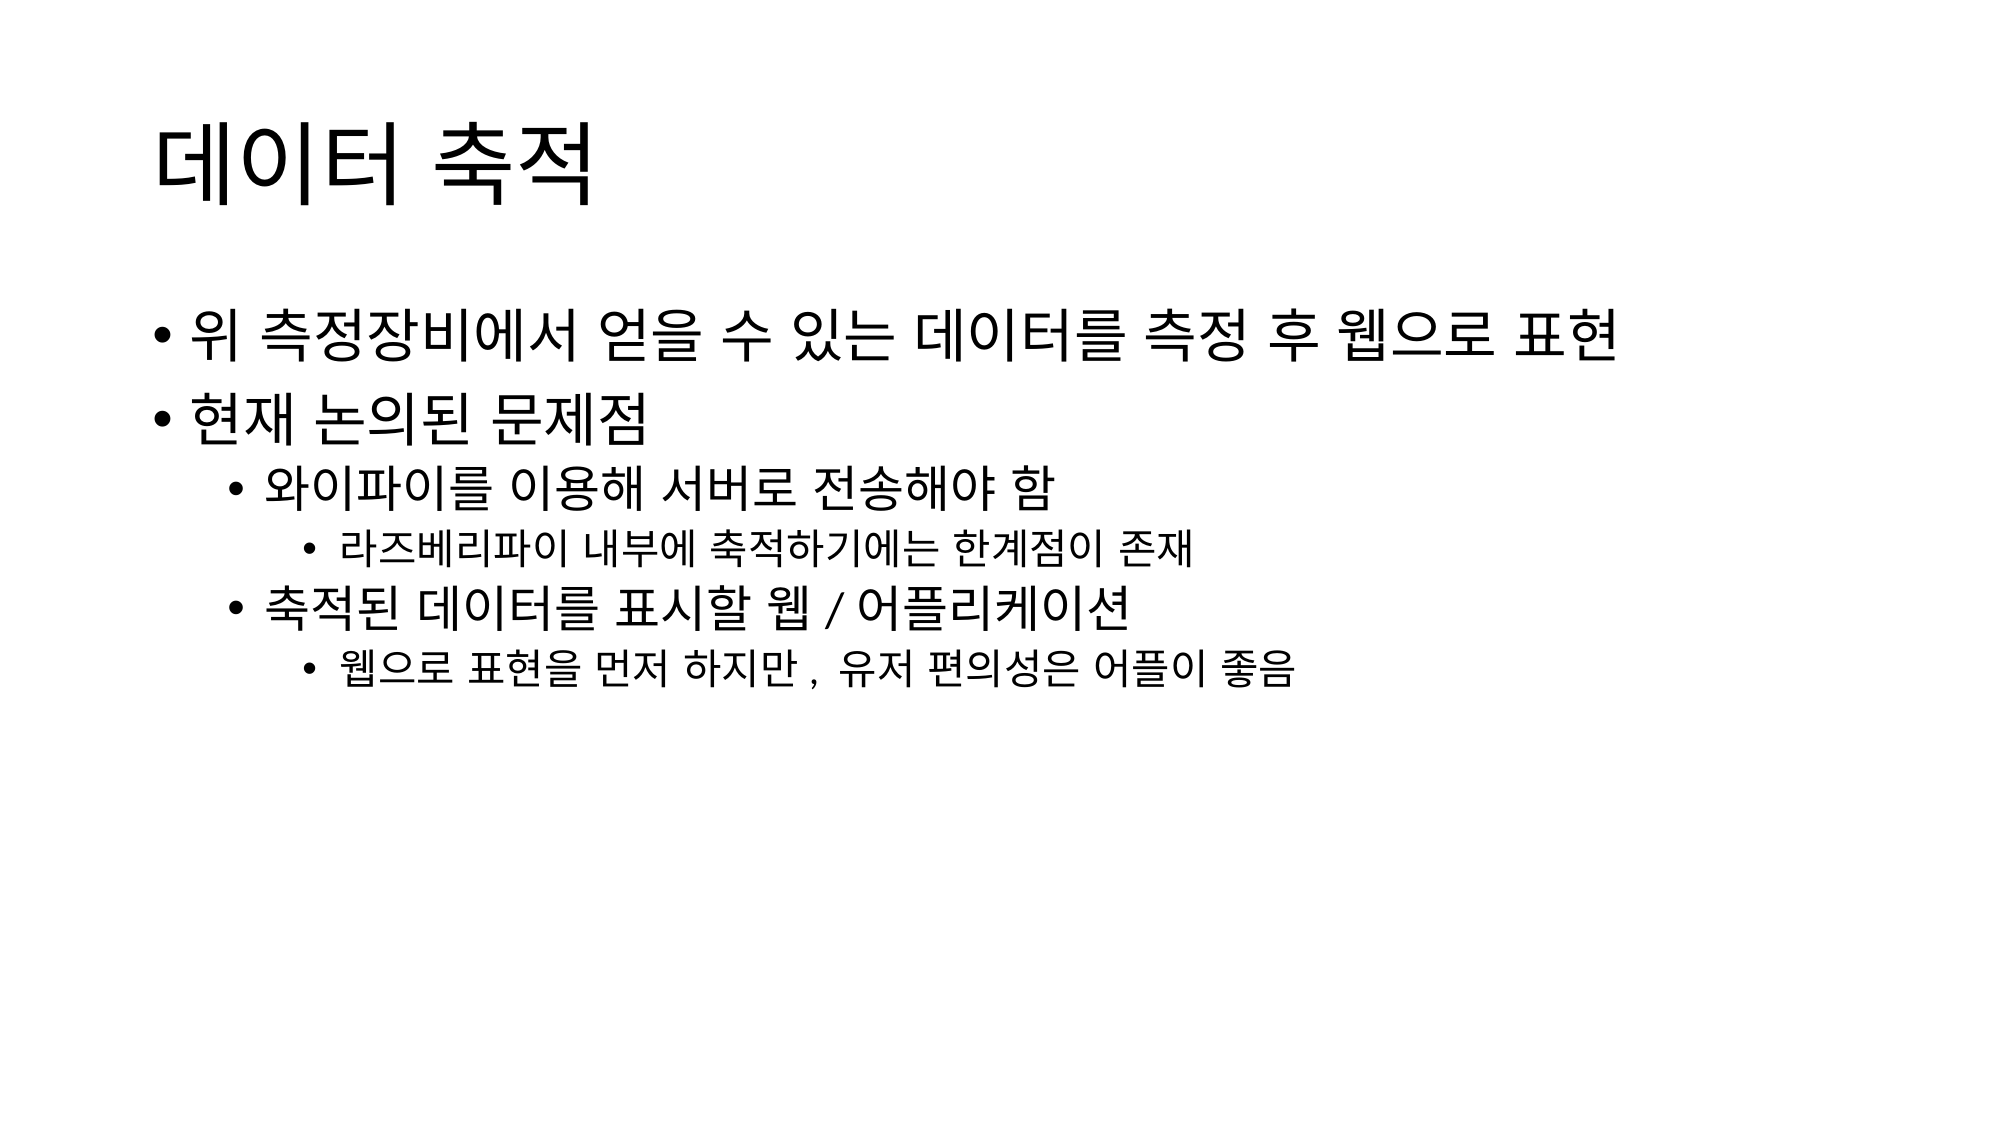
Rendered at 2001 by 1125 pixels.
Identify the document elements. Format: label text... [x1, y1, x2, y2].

list 위 측정장비에서 얻을 수 있는 데이터를 측정 후 웹으로 표현 현재 논의된 문제점 와이파이를 이용해 서버로 전송해야 함 라즈베리파이 내부에 축적하기에는 한계점이 존재 축적된 데이터를 표시할 웹/어플리케이션 웹으로 표현을 먼저 하지만, 유저 편의성은 어플이 좋음 [137, 299, 1863, 1014]
title 데이터 축적 [137, 59, 1863, 278]
